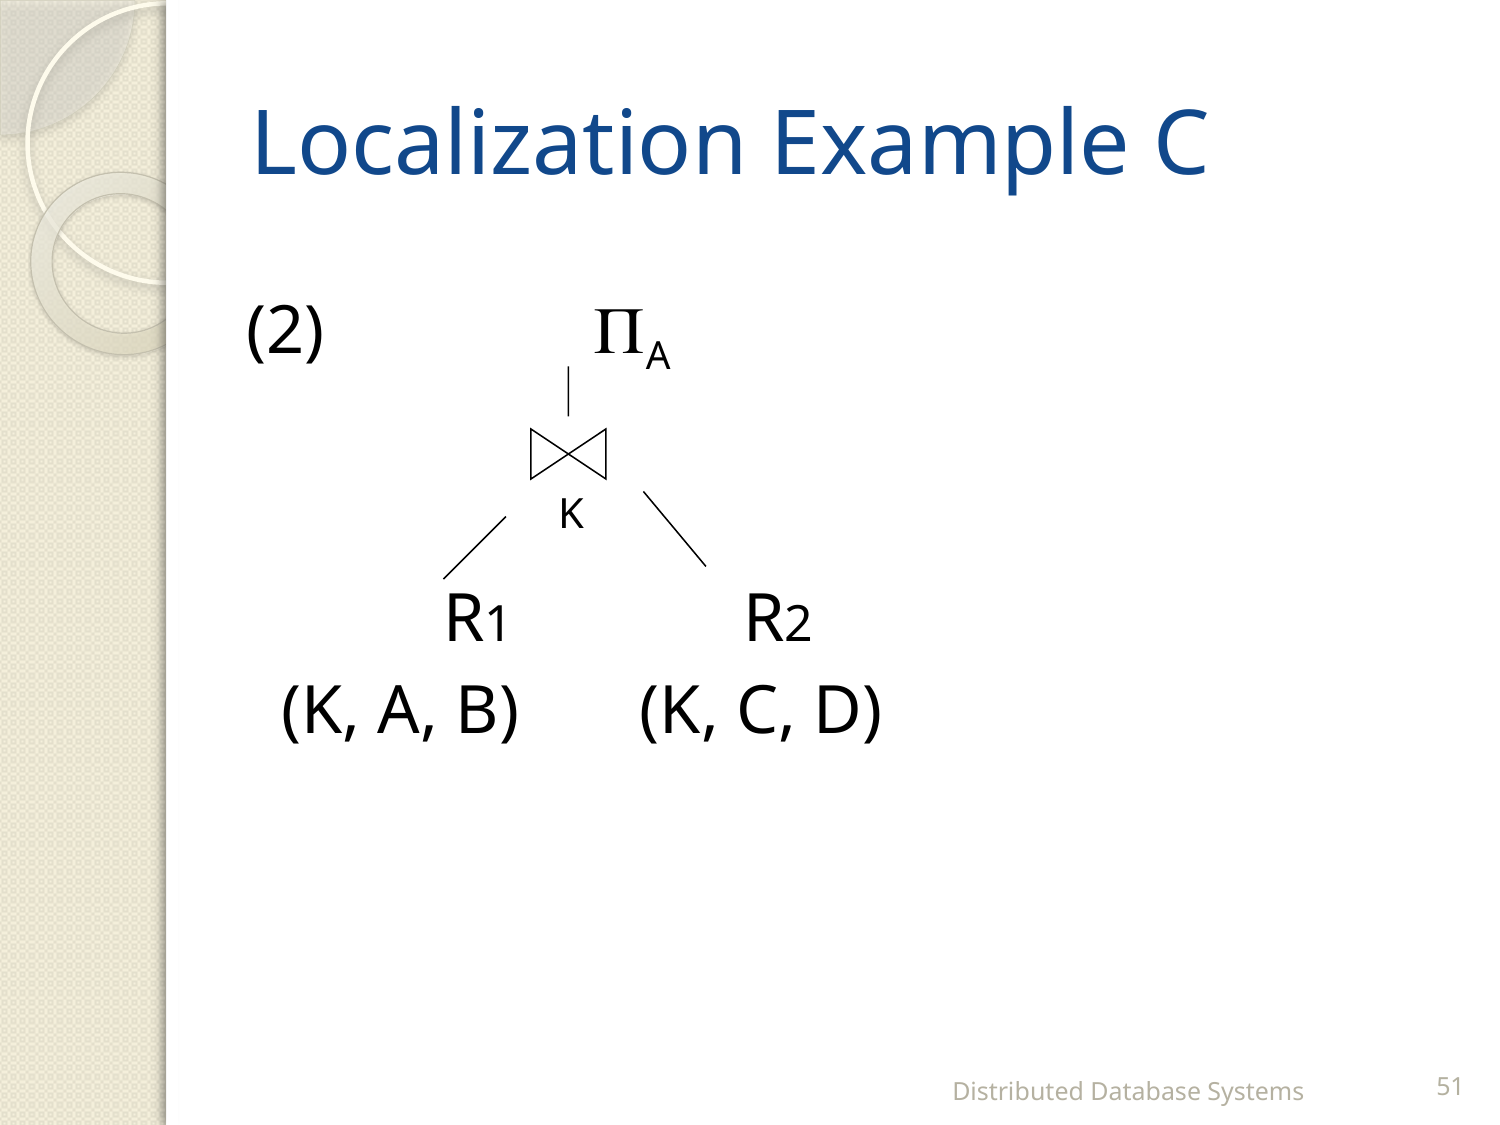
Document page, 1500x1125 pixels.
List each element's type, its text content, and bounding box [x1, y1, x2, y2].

title Localization Example C [235, 45, 1466, 233]
footer Distributed Database Systems [937, 1034, 1413, 1113]
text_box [530, 428, 607, 545]
text_box (2) A R1 R2 (K, A, B) (K, C, D) [218, 278, 1494, 954]
slide_number 51 [1413, 1034, 1488, 1113]
